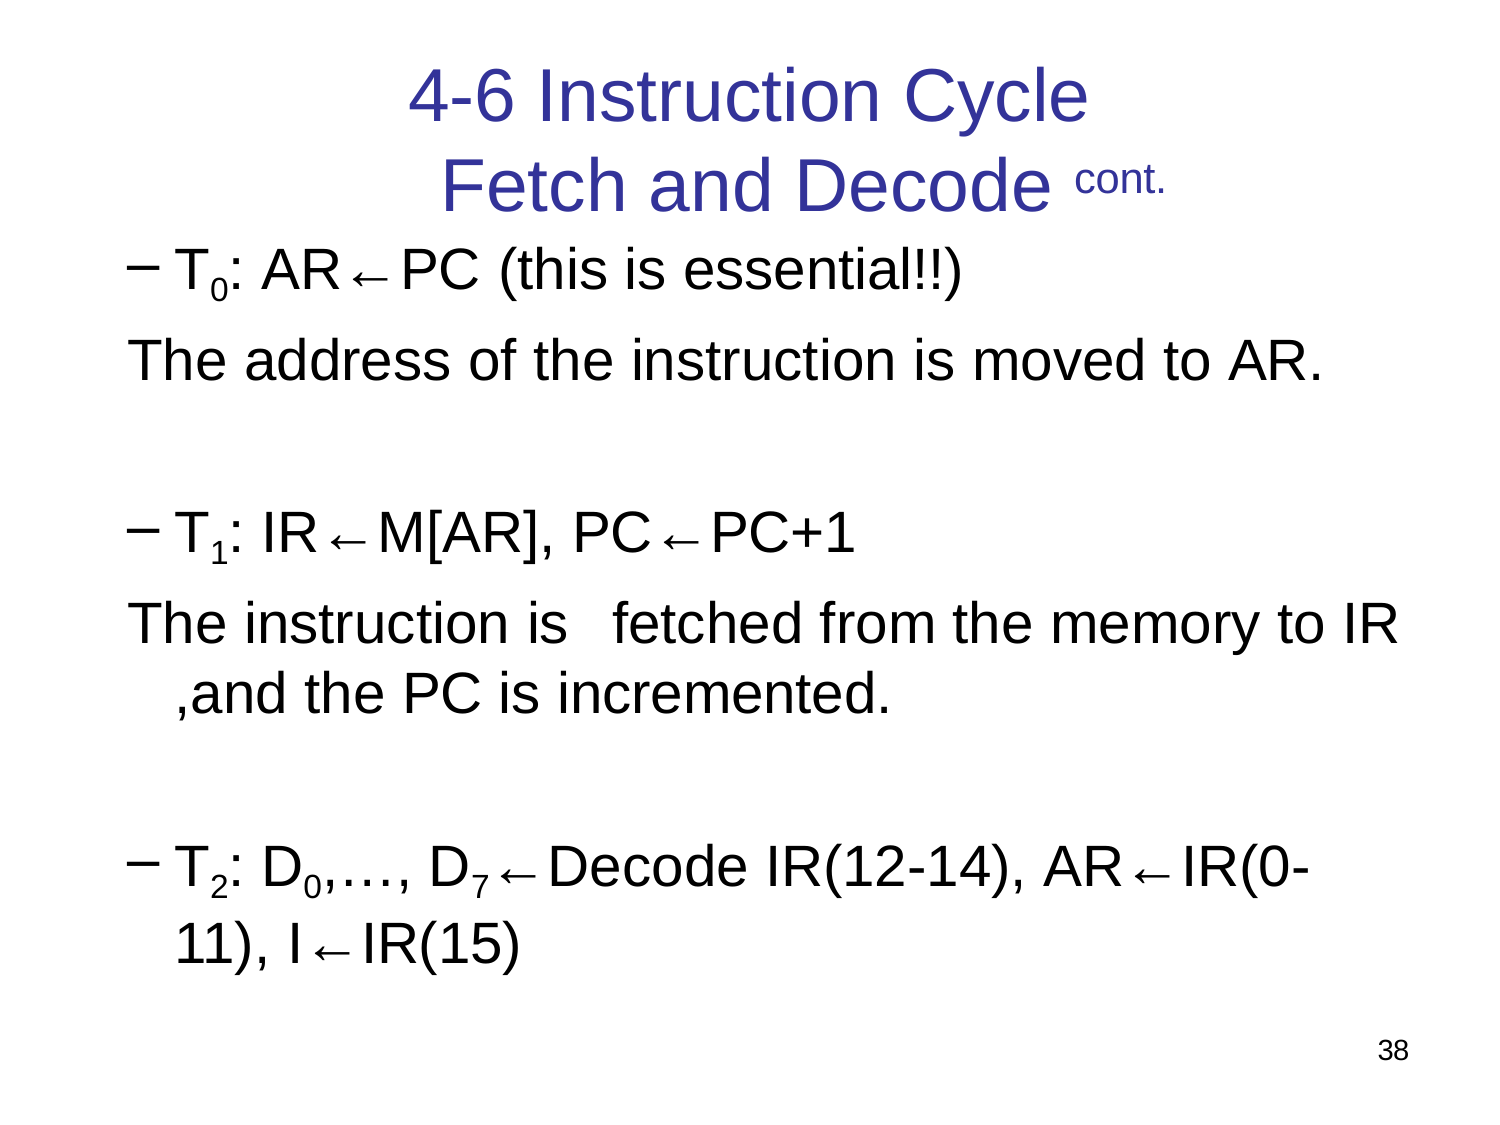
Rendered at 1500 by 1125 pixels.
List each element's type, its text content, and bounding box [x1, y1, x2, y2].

title 4-6 Instruction Cycle Fetch and Decode cont. [404, 44, 1187, 214]
text_box T0: AR←PC (this is essential!!) The address of the instruction is moved to AR. T1: IR←M[AR], PC←PC+1 The instruction is fetched from the memory to IR ,and the PC is incremented. T2: D0,…, D7←Decode IR(12-14), AR←IR(0- 11), I←IR(15) [117, 214, 1402, 975]
slide_number 38 [1371, 1031, 1419, 1125]
